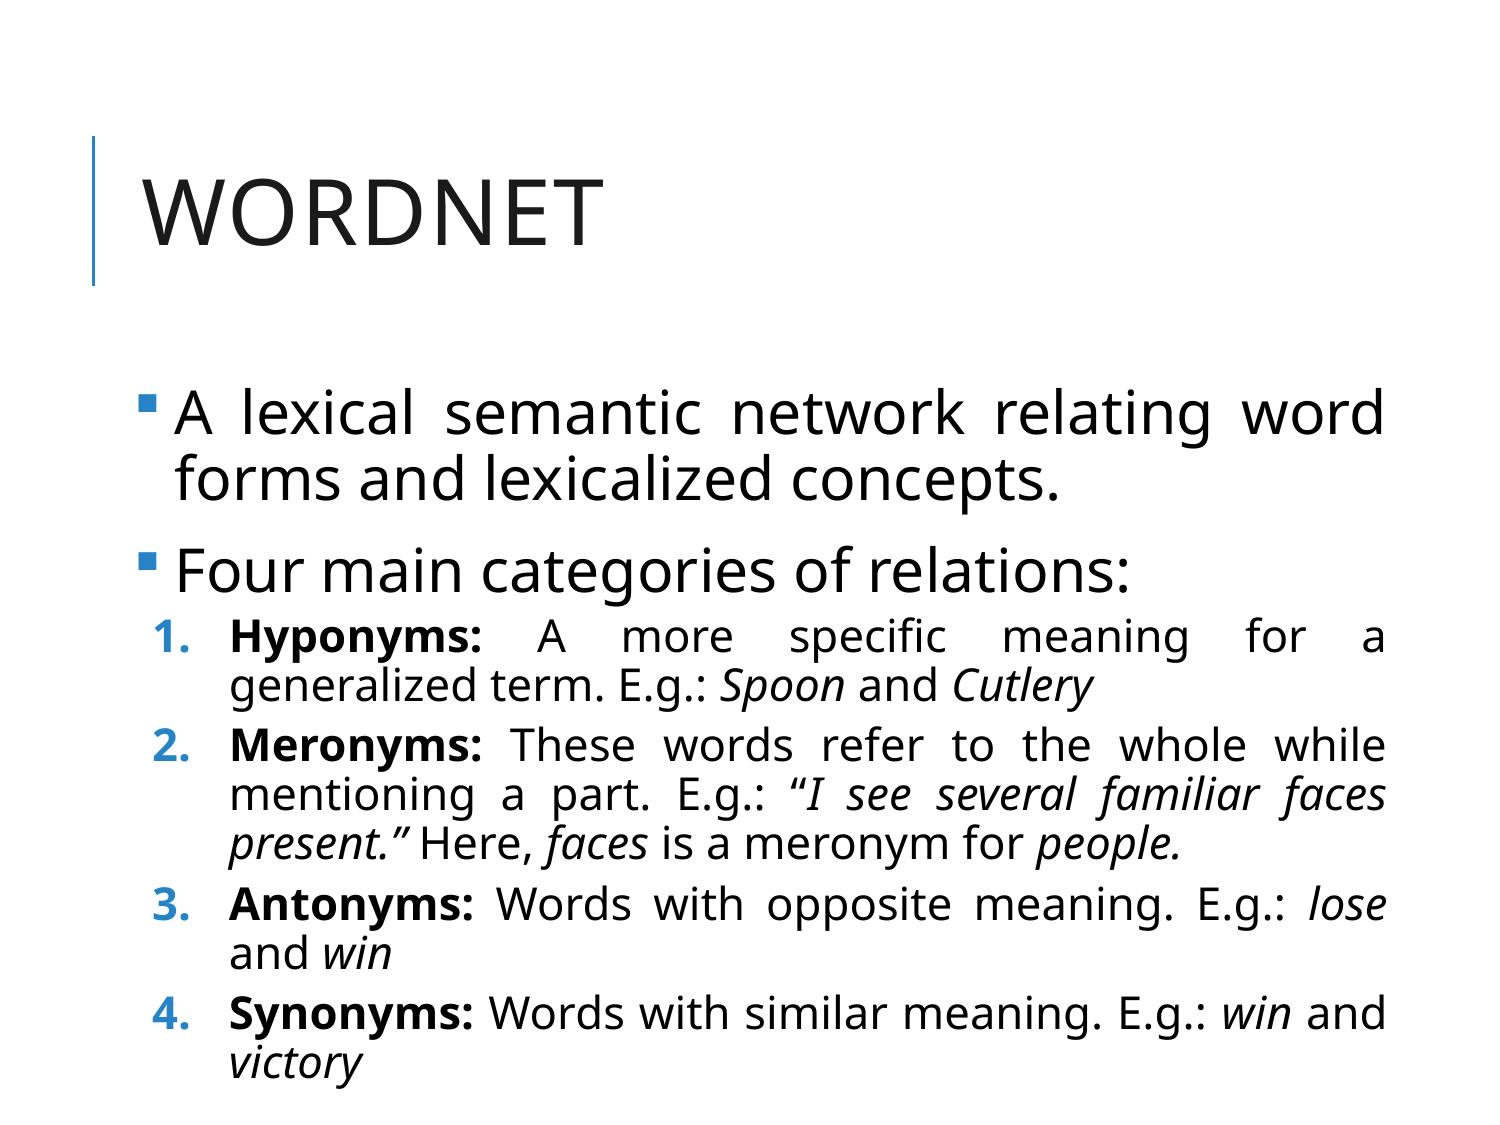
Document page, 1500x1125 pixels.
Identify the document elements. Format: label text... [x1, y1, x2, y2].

title WordNet [126, 96, 1322, 342]
list A lexical semantic network relating word forms and lexicalized concepts. Four main categories of relations: Hyponyms: A more specific meaning for a generalized term. E.g.: Spoon and Cutlery Meronyms: These words refer to the whole while mentioning a part. E.g.: “I see several familiar faces present.” Here, faces is a meronym for people. Antonyms: Words with opposite meaning. E.g.: lose and win Synonyms: Words with similar meaning. E.g.: win and victory [126, 375, 1396, 1097]
